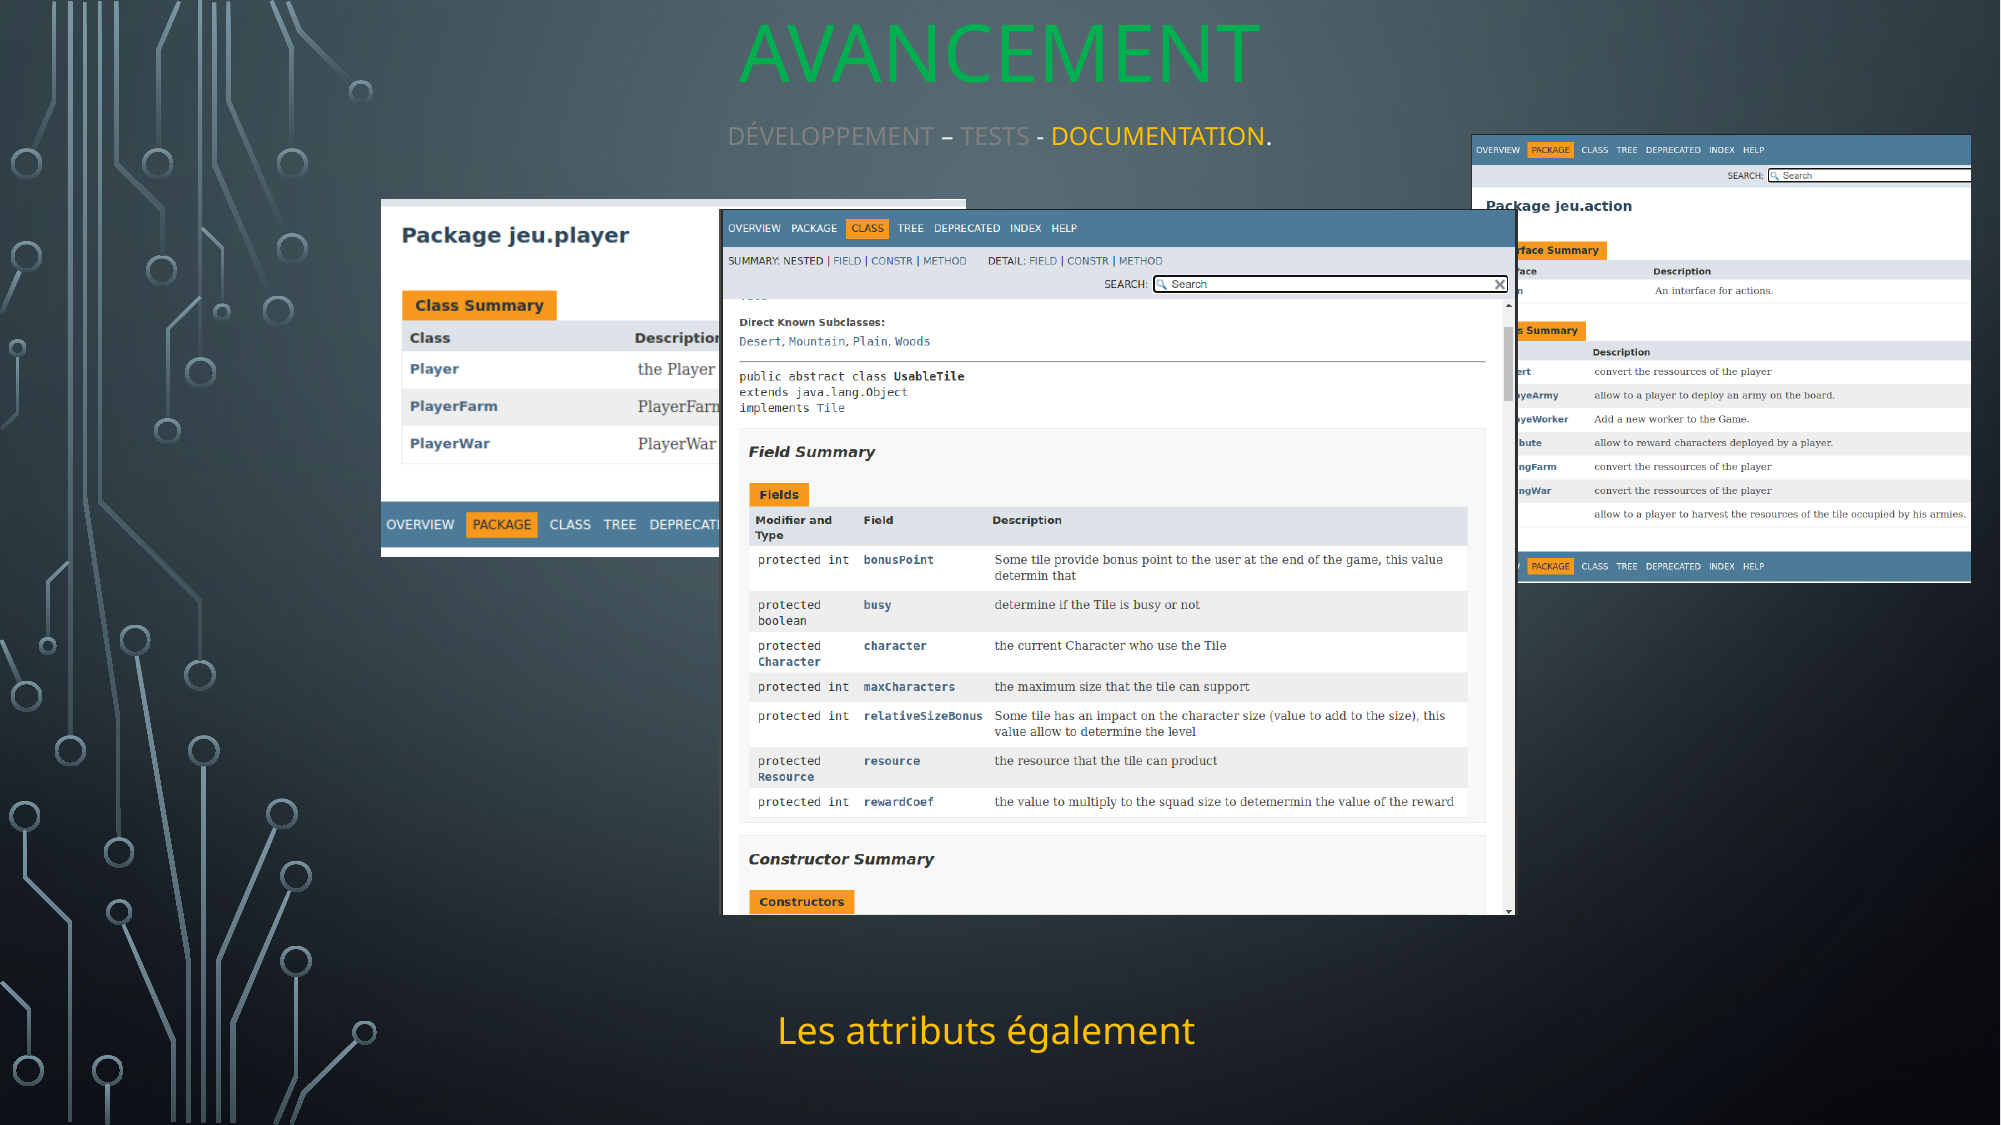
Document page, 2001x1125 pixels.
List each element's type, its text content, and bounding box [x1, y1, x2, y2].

text_box Les attributs également [574, 999, 1399, 1060]
picture [381, 134, 1971, 916]
subtitle Développement – Tests - Documentation. [278, 106, 1722, 163]
title Avancement [0, 5, 2000, 107]
